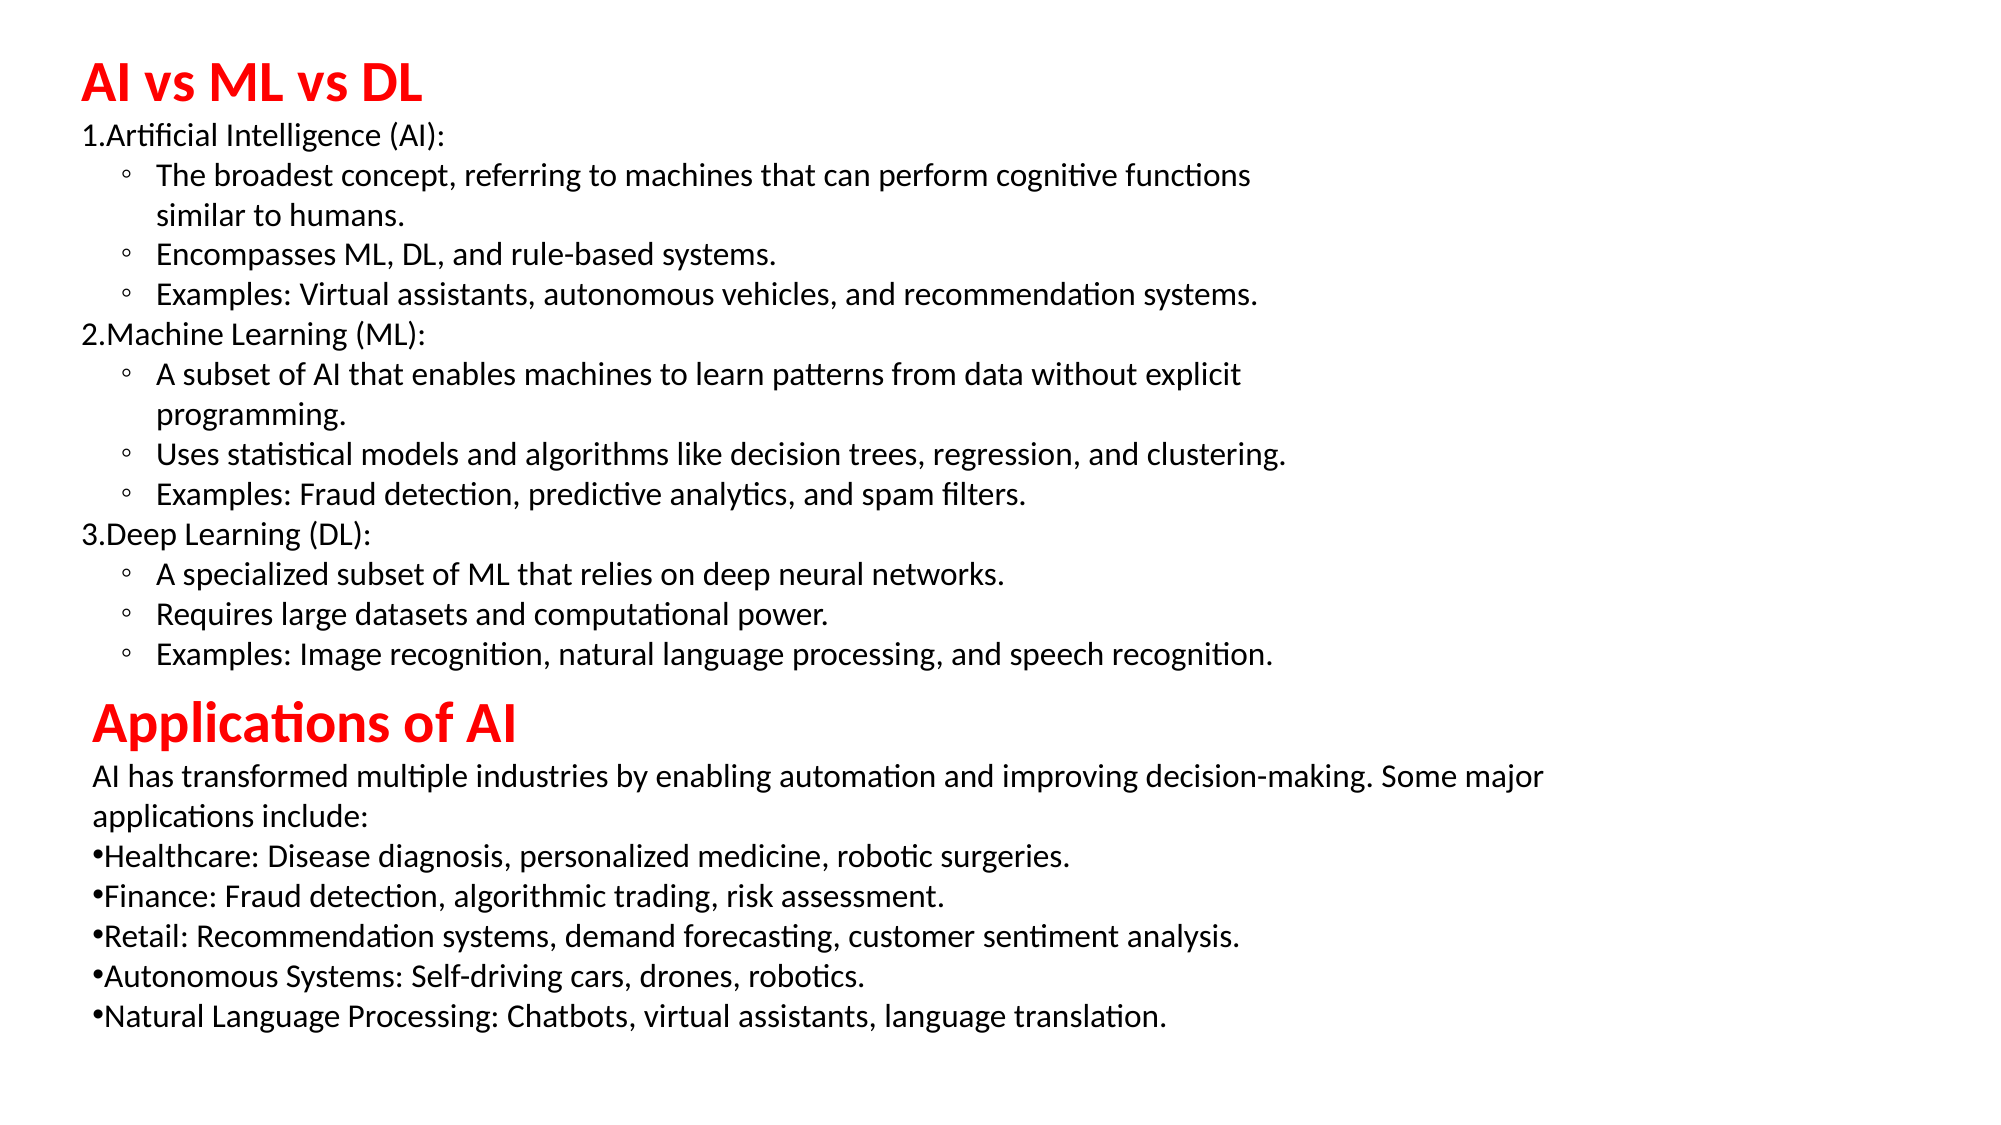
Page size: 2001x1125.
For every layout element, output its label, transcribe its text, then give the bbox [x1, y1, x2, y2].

text_box AI vs ML vs DL Artificial Intelligence (AI): The broadest concept, referring to machines that can perform cognitive functions similar to humans. Encompasses ML, DL, and rule-based systems. Examples: Virtual assistants, autonomous vehicles, and recommendation systems. Machine Learning (ML): A subset of AI that enables machines to learn patterns from data without explicit programming. Uses statistical models and algorithms like decision trees, regression, and clustering. Examples: Fraud detection, predictive analytics, and spam filters. Deep Learning (DL): A specialized subset of ML that relies on deep neural networks. Requires large datasets and computational power. Examples: Image recognition, natural language processing, and speech recognition. [66, 35, 1345, 680]
text_box Applications of AI AI has transformed multiple industries by enabling automation and improving decision-making. Some major applications include: Healthcare: Disease diagnosis, personalized medicine, robotic surgeries. Finance: Fraud detection, algorithmic trading, risk assessment. Retail: Recommendation systems, demand forecasting, customer sentiment analysis. Autonomous Systems: Self-driving cars, drones, robotics. Natural Language Processing: Chatbots, virtual assistants, language translation. [77, 677, 1589, 1042]
